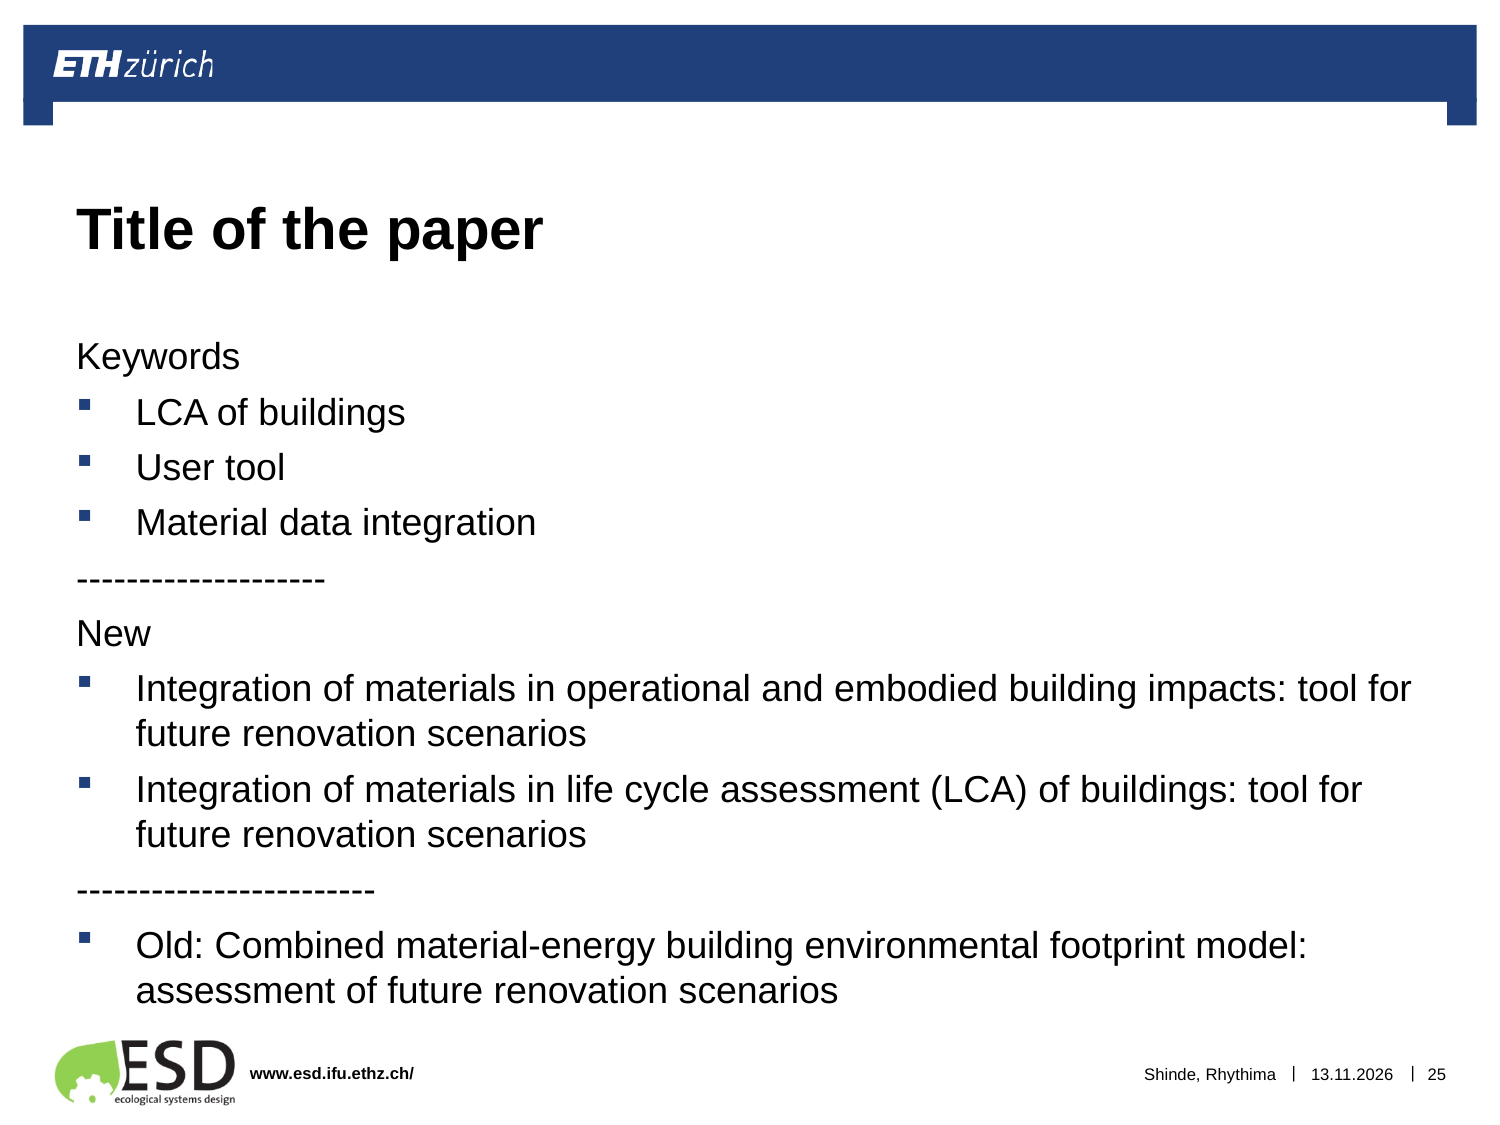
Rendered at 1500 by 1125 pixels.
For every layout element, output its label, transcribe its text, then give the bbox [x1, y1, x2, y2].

title Title of the paper [53, 101, 1447, 262]
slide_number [1302, 1034, 1403, 1112]
footer Shinde, Rhythima [750, 1034, 1277, 1112]
picture [54, 1039, 235, 1106]
slide_number 25 [1415, 1034, 1459, 1112]
list Keywords LCA of buildings User tool Material data integration -------------------- New Integration of materials in operational and embodied building impacts: tool for future renovation scenarios Integration of materials in life cycle assessment (LCA) of buildings: tool for future renovation scenarios ------------------------ Old: Combined material-energy building environmental footprint model: assessment of future renovation scenarios [53, 332, 1447, 1023]
